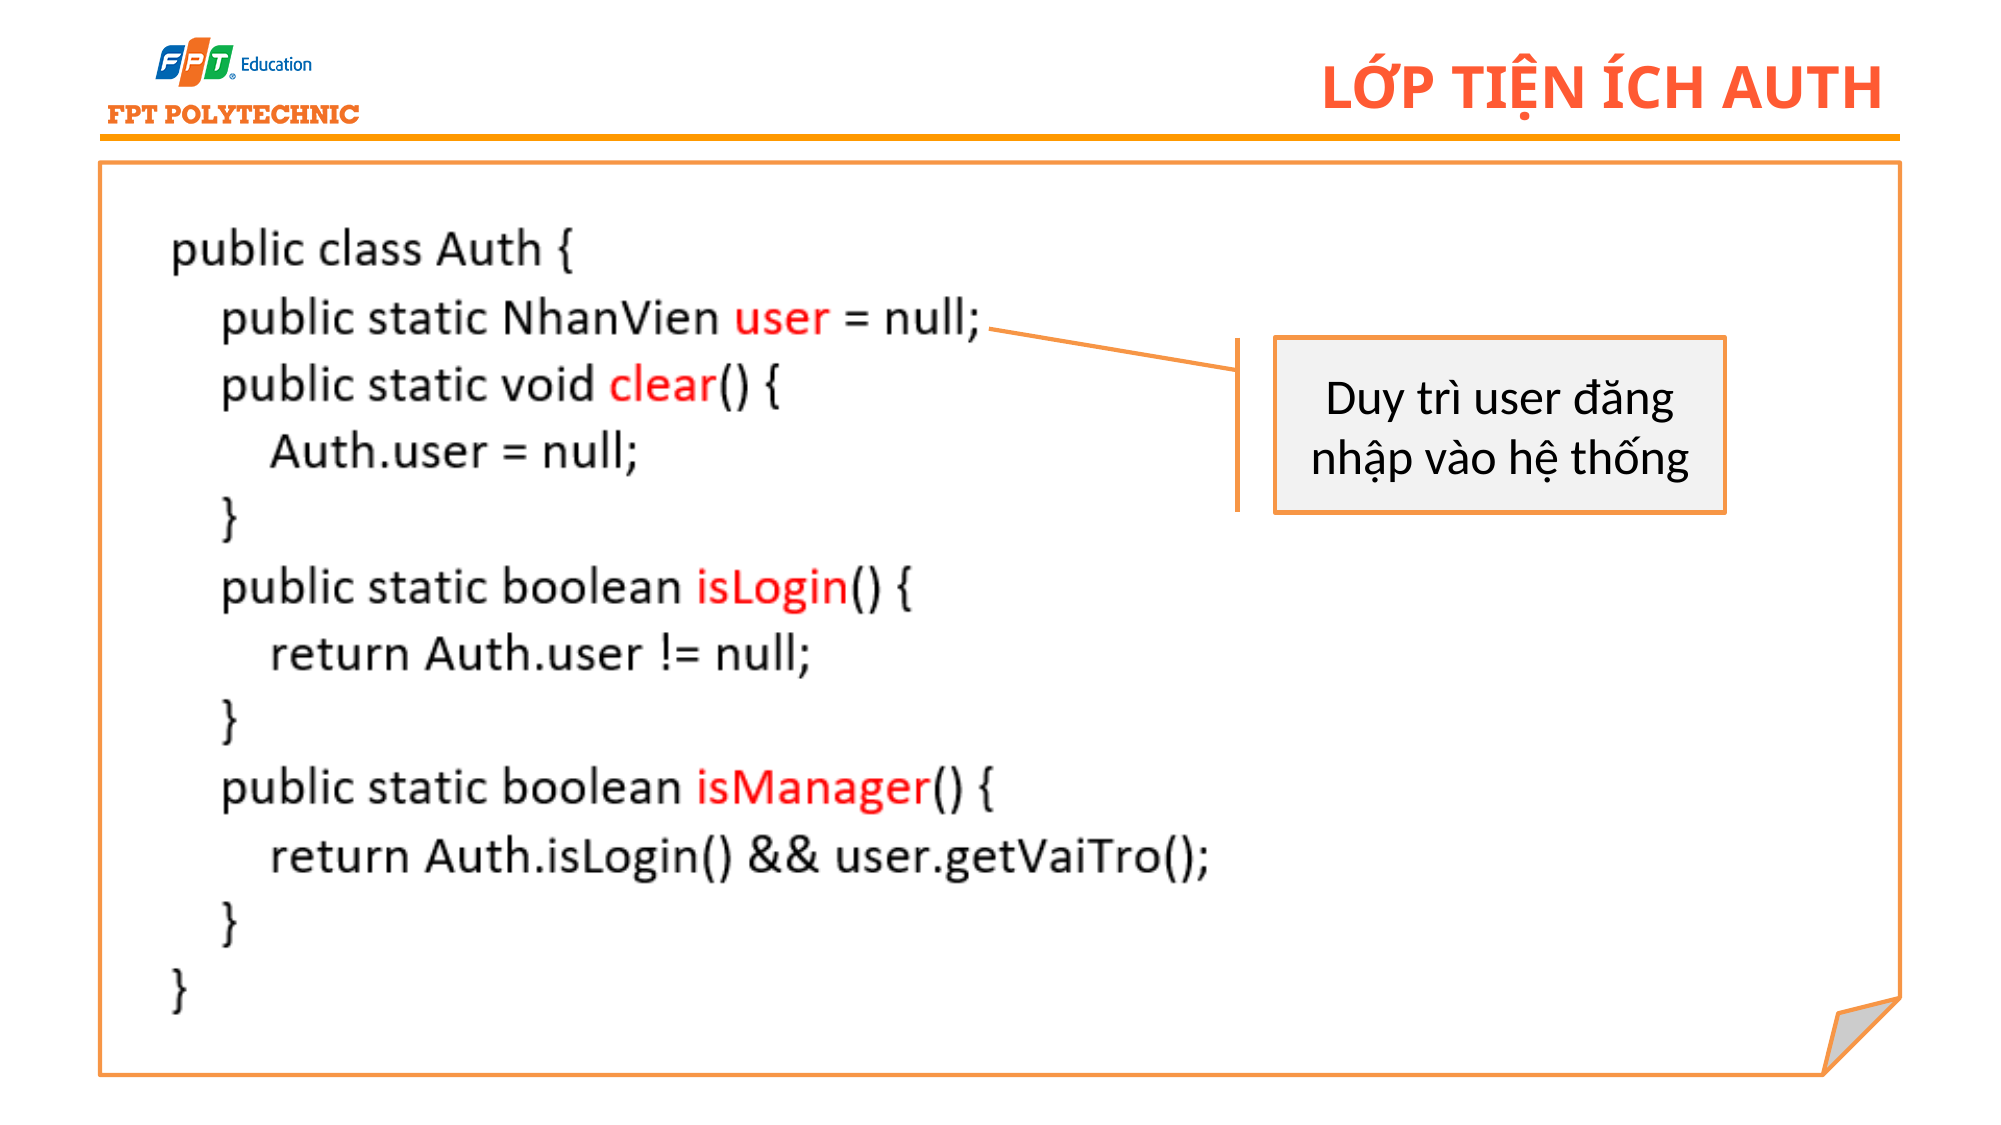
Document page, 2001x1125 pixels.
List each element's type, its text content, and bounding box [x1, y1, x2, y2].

text_box Duy trì user đăng nhập vào hệ thống [1273, 335, 1727, 515]
text_box [97, 160, 1903, 1078]
title Lớp tiện ích Auth [366, 45, 1900, 125]
text_box Duy trì user đăng nhập vào hệ thống [1216, 337, 1240, 512]
picture [99, 25, 367, 143]
picture [162, 220, 1213, 1017]
